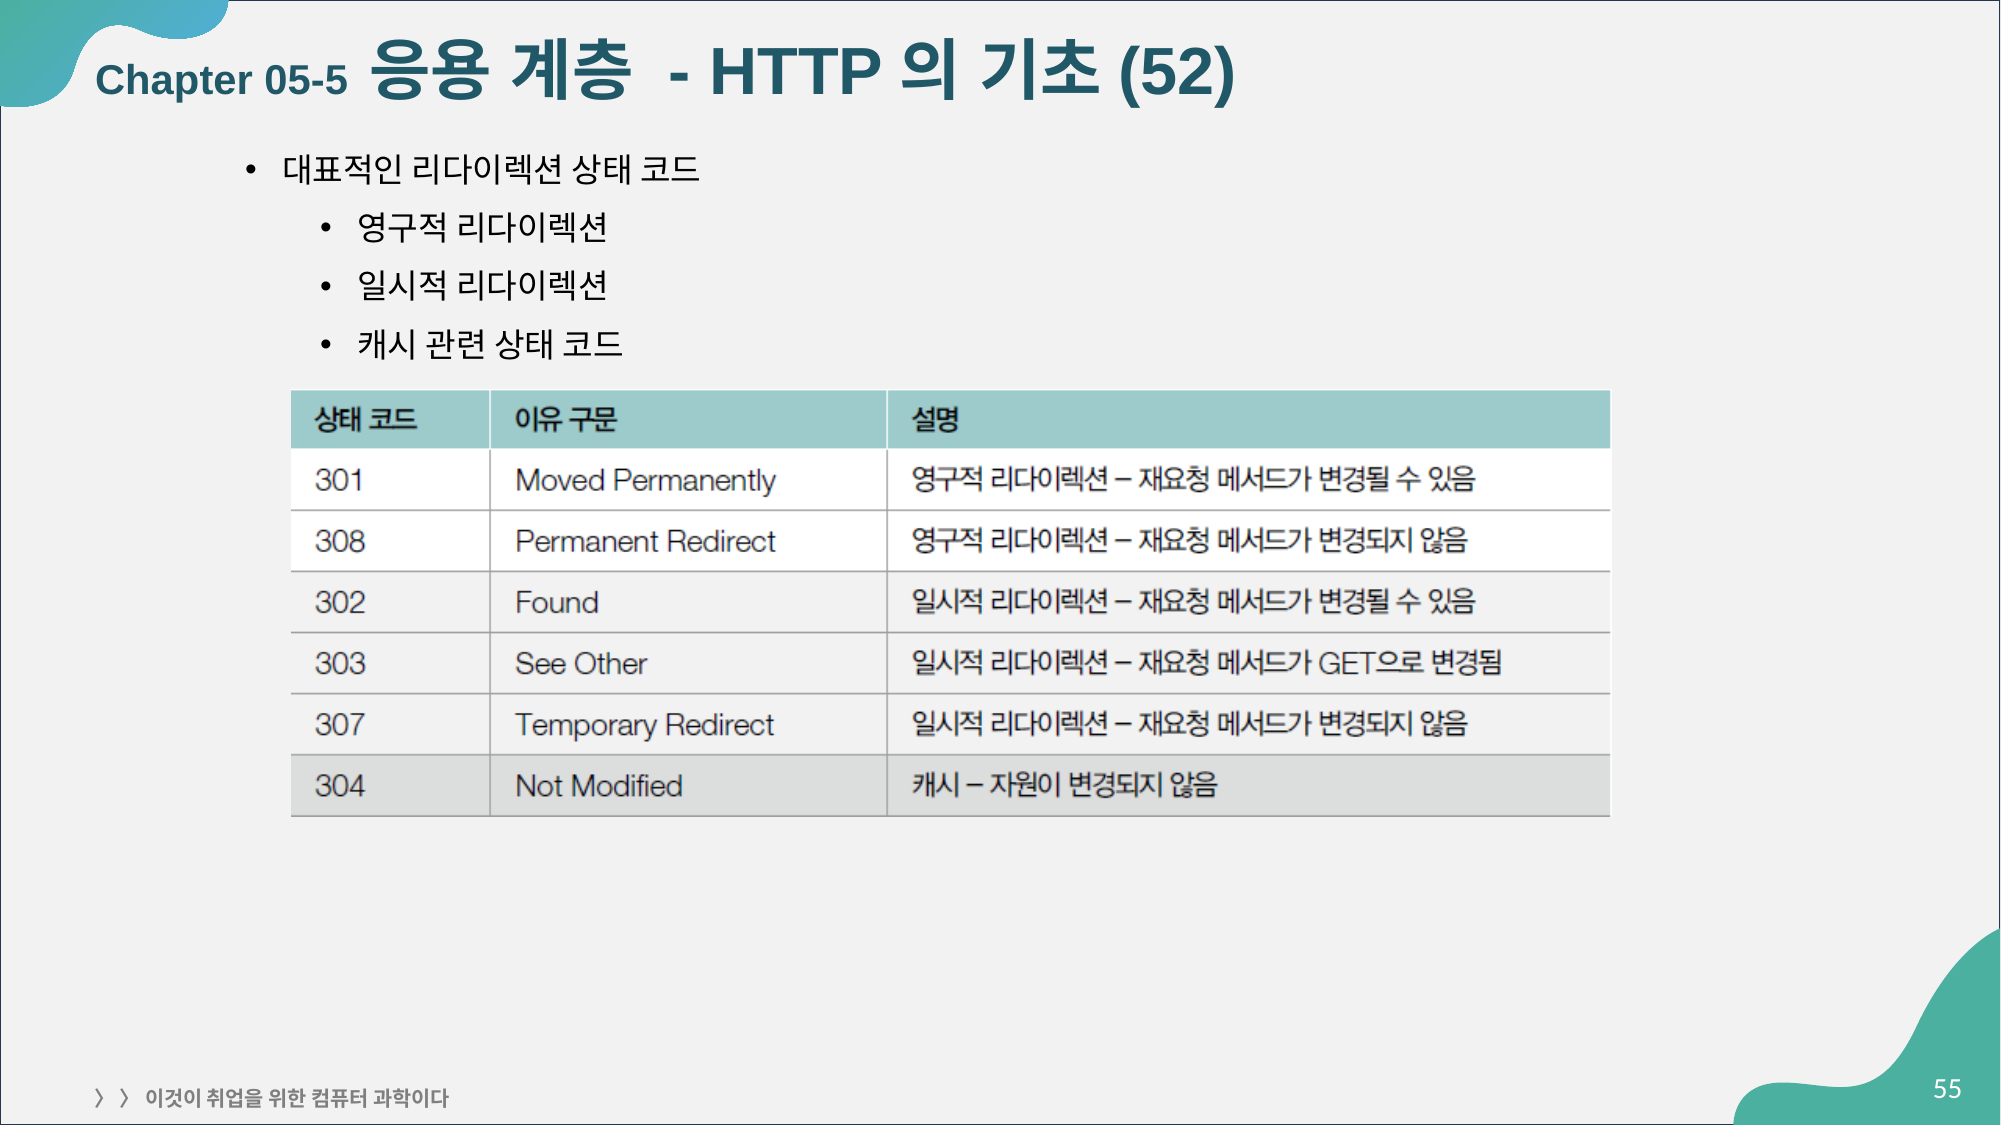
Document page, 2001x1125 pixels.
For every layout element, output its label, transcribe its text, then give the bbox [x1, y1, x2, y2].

footer 〉 〉 이것이 취업을 위한 컴퓨터 과학이다 [79, 1078, 755, 1114]
slide_number ‹#› [1917, 1061, 1984, 1122]
title Chapter 05-5 응용 계층 - HTTP의 기초(52) [79, 17, 1931, 128]
picture [290, 389, 1612, 817]
list 대표적인 리다이렉션 상태 코드 영구적 리다이렉션 일시적 리다이렉션 캐시 관련 상태 코드 [79, 133, 1931, 1035]
